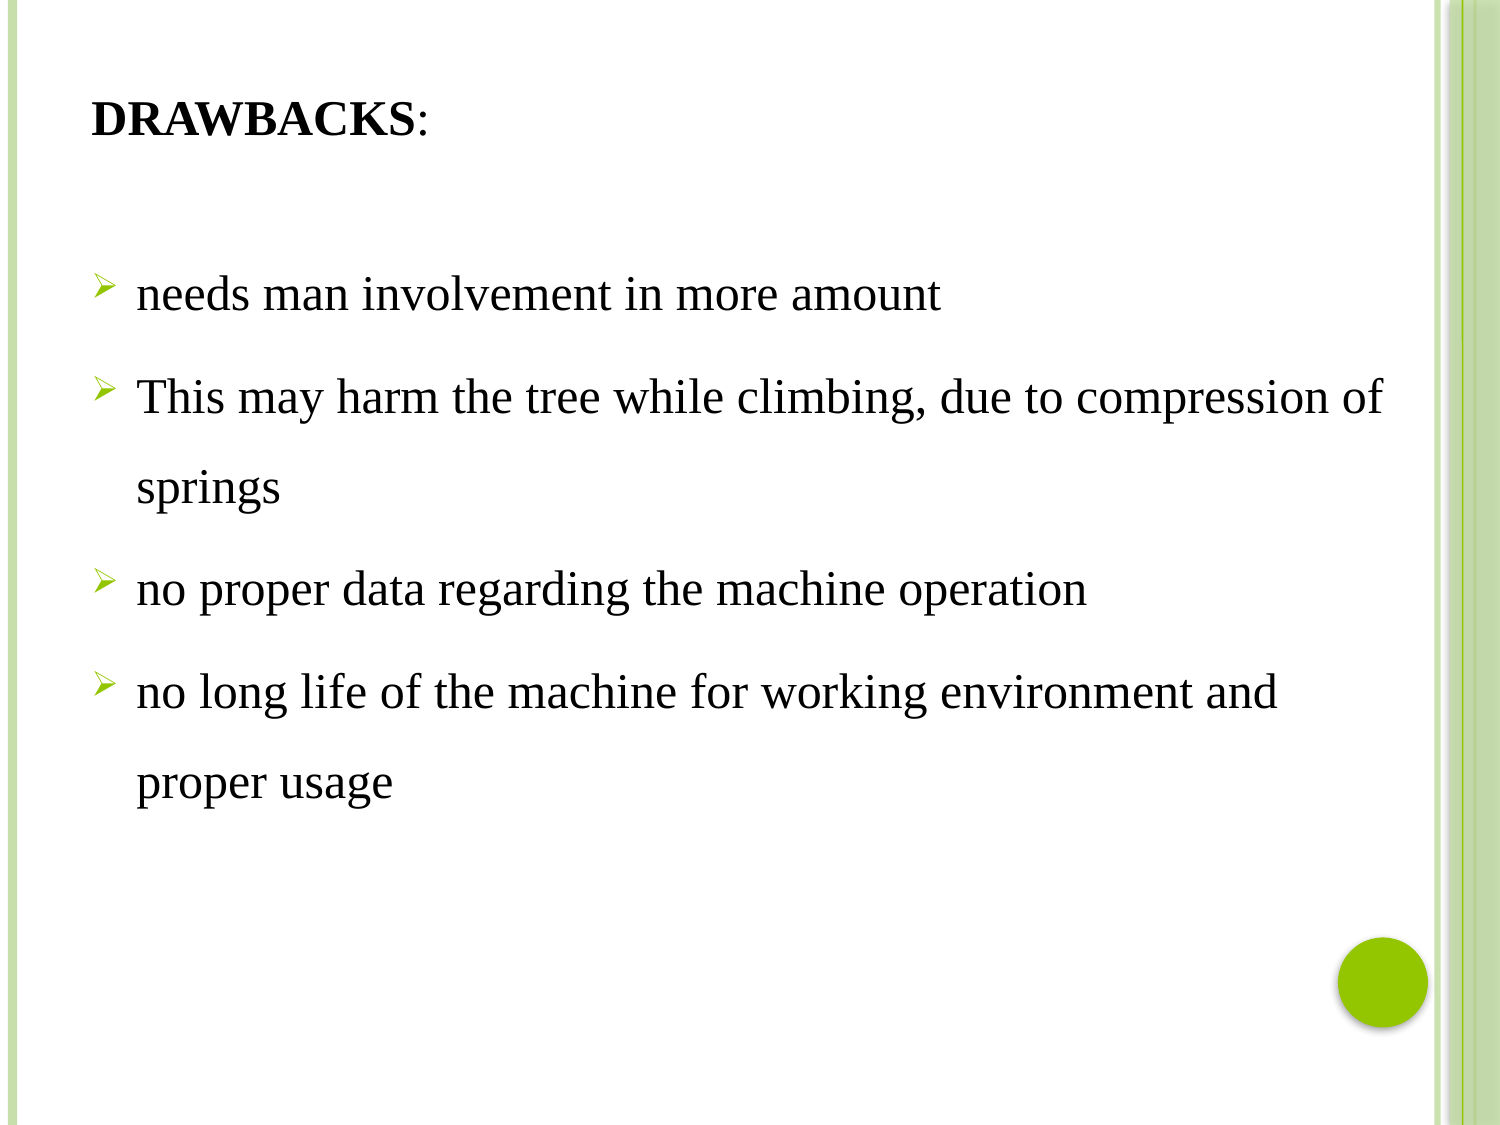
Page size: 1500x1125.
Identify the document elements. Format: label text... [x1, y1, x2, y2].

list DRAWBACKS: needs man involvement in more amount This may harm the tree while climbing, due to compression of springs no proper data regarding the machine operation no long life of the machine for working environment and proper usage [76, 78, 1412, 906]
